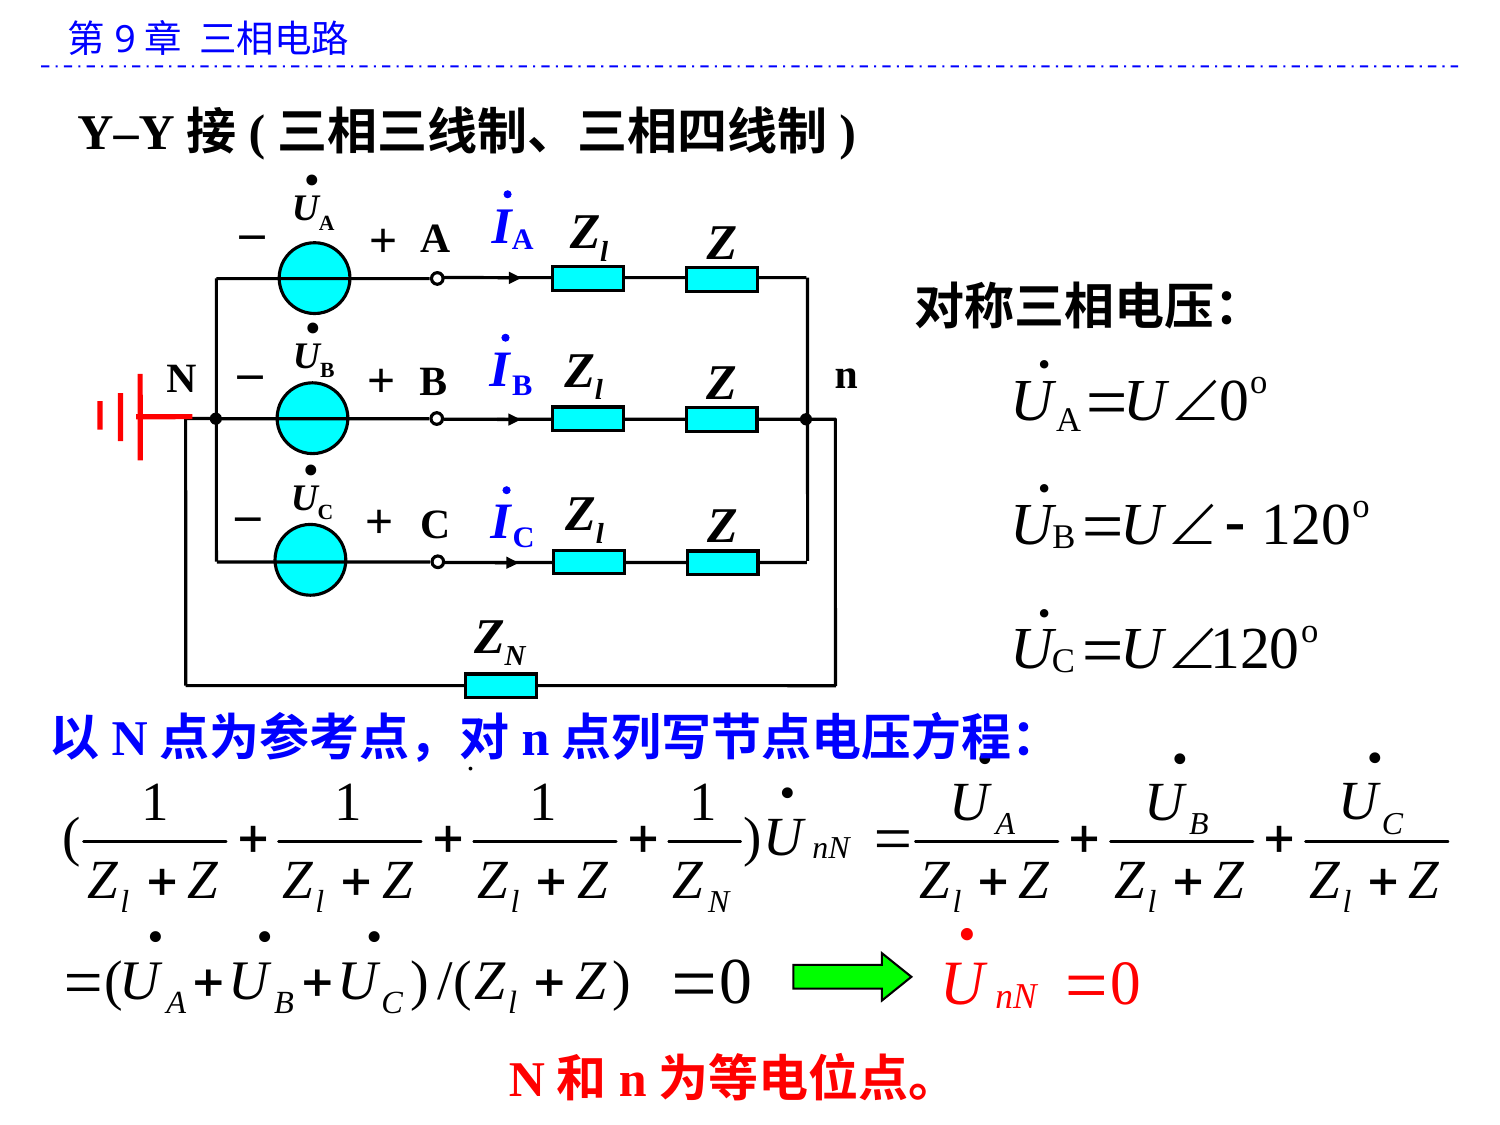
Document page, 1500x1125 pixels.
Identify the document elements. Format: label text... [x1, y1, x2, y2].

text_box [55, 735, 1460, 925]
text_box N和n为等电位点。 [493, 1039, 1224, 1114]
text_box 对称三相电压： [901, 267, 1488, 343]
text_box Y–Y接(三相三线制、三相四线制) [50, 91, 880, 167]
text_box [980, 325, 1385, 694]
text_box 以N点为参考点，对n点列写节点电压方程： [34, 686, 1301, 774]
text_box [53, 910, 641, 1028]
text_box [102, 370, 190, 464]
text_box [658, 943, 764, 1021]
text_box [936, 904, 1147, 1017]
text_box [793, 953, 912, 1001]
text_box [151, 128, 898, 698]
